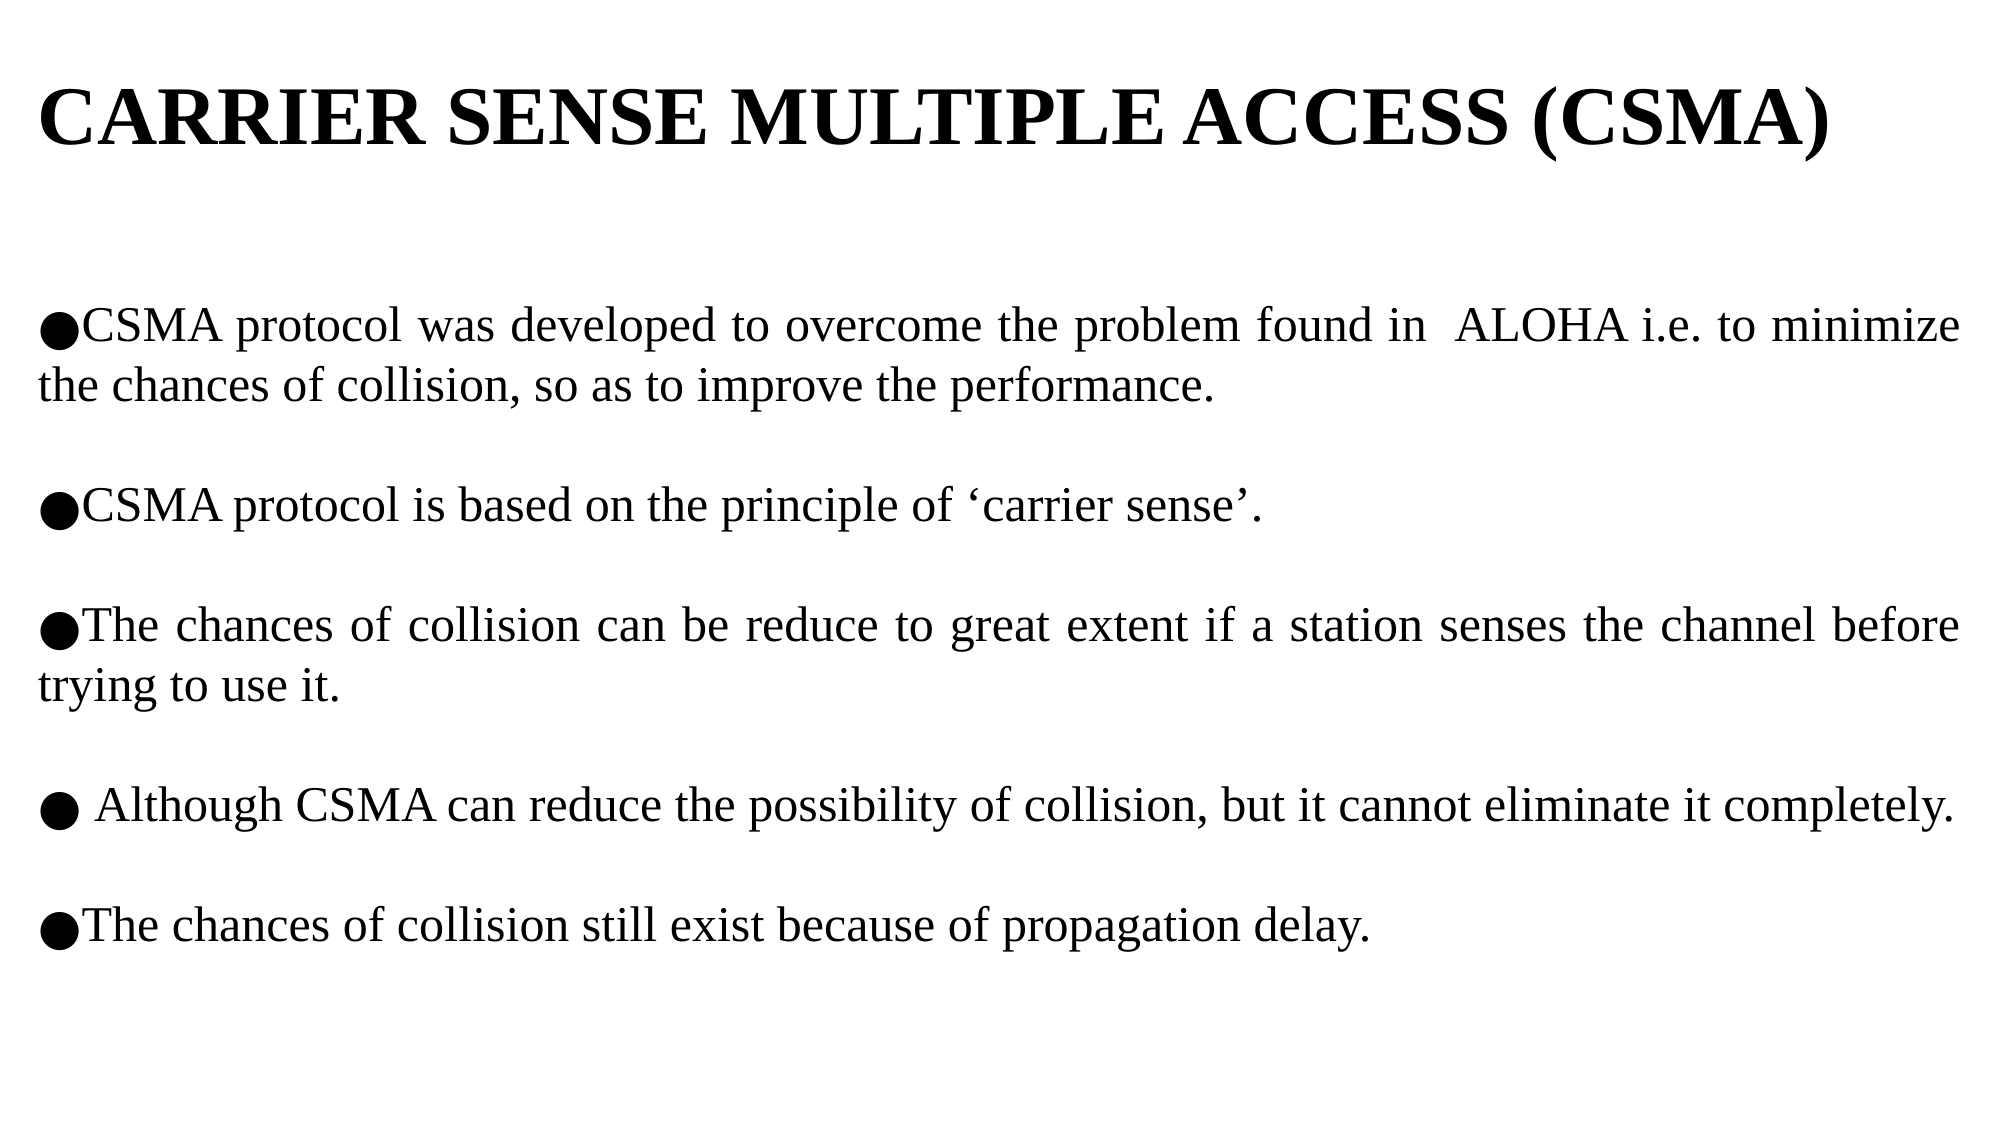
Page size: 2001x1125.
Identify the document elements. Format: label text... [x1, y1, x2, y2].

text_box CARRIER SENSE MULTIPLE ACCESS (CSMA) CSMA protocol was developed to overcome the problem found in ALOHA i.e. to minimize the chances of collision, so as to improve the performance. CSMA protocol is based on the principle of ‘carrier sense’. The chances of collision can be reduce to great extent if a station senses the channel before trying to use it. Although CSMA can reduce the possibility of collision, but it cannot eliminate it completely. The chances of collision still exist because of propagation delay. [22, 54, 1978, 959]
